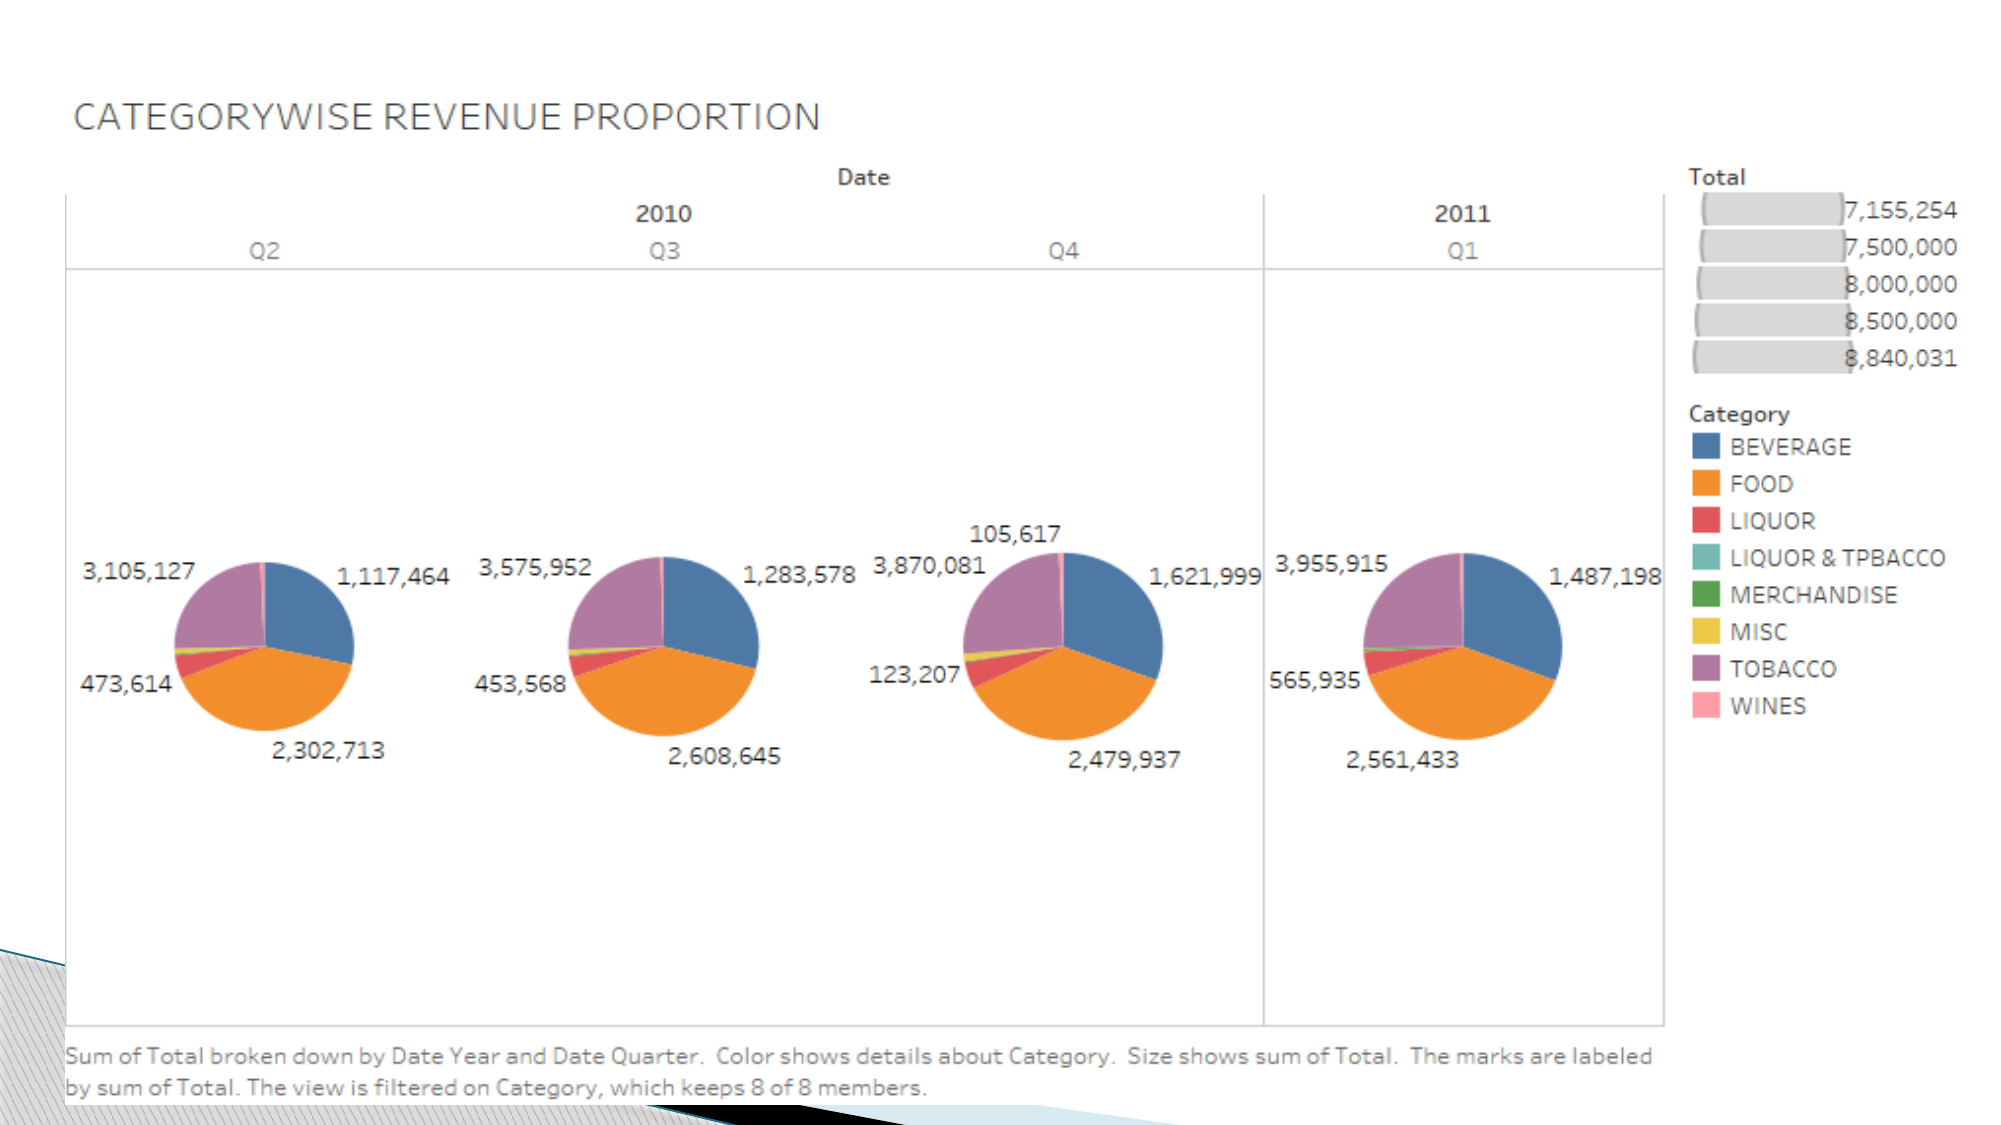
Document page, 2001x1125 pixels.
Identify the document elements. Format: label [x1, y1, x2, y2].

list [65, 77, 1963, 1106]
